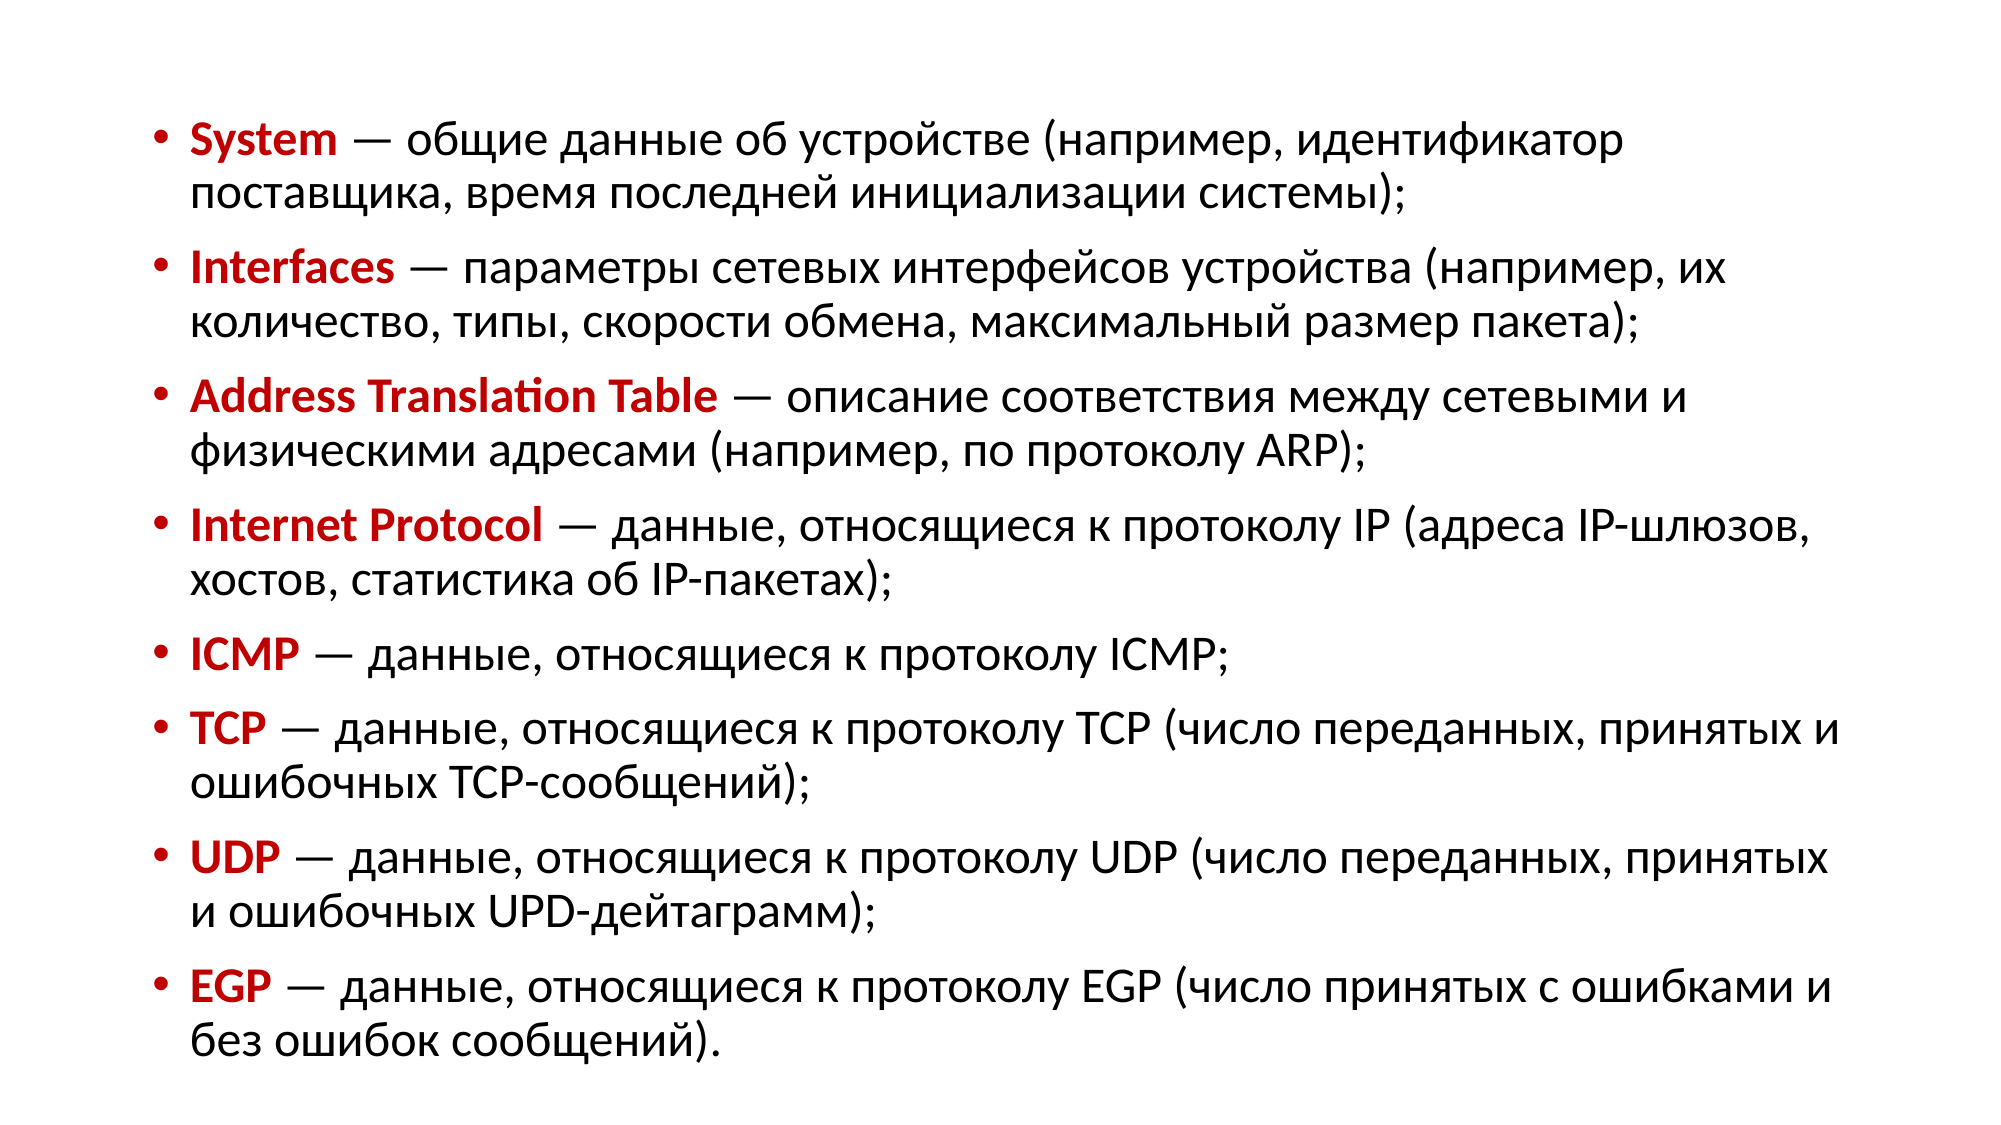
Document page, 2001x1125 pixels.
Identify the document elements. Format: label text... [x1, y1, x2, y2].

list System — общие данные об устройстве (например, идентификатор поставщика, время последней инициализации системы); Interfaces — параметры сетевых интерфейсов устройства (например, их количество, типы, скорости обмена, максимальный размер пакета); Address Translation Table — описание соответствия между сетевыми и физическими адресами (например, по протоколу ARP); Internet Protocol — данные, относящиеся к протоколу IP (адреса IP-шлюзов, хостов, статистика об IP-пакетах); ICMP — данные, относящиеся к протоколу ICMP; TCP — данные, относящиеся к протоколу TCP (число переданных, принятых и ошибочных ТСР-сообщений); UDP — данные, относящиеся к протоколу UDP (число переданных, принятых и ошибочных UPD-дейтаграмм); EGP — данные, относящиеся к протоколу EGP (число принятых с ошибками и без ошибок сообщений). [137, 104, 1863, 819]
